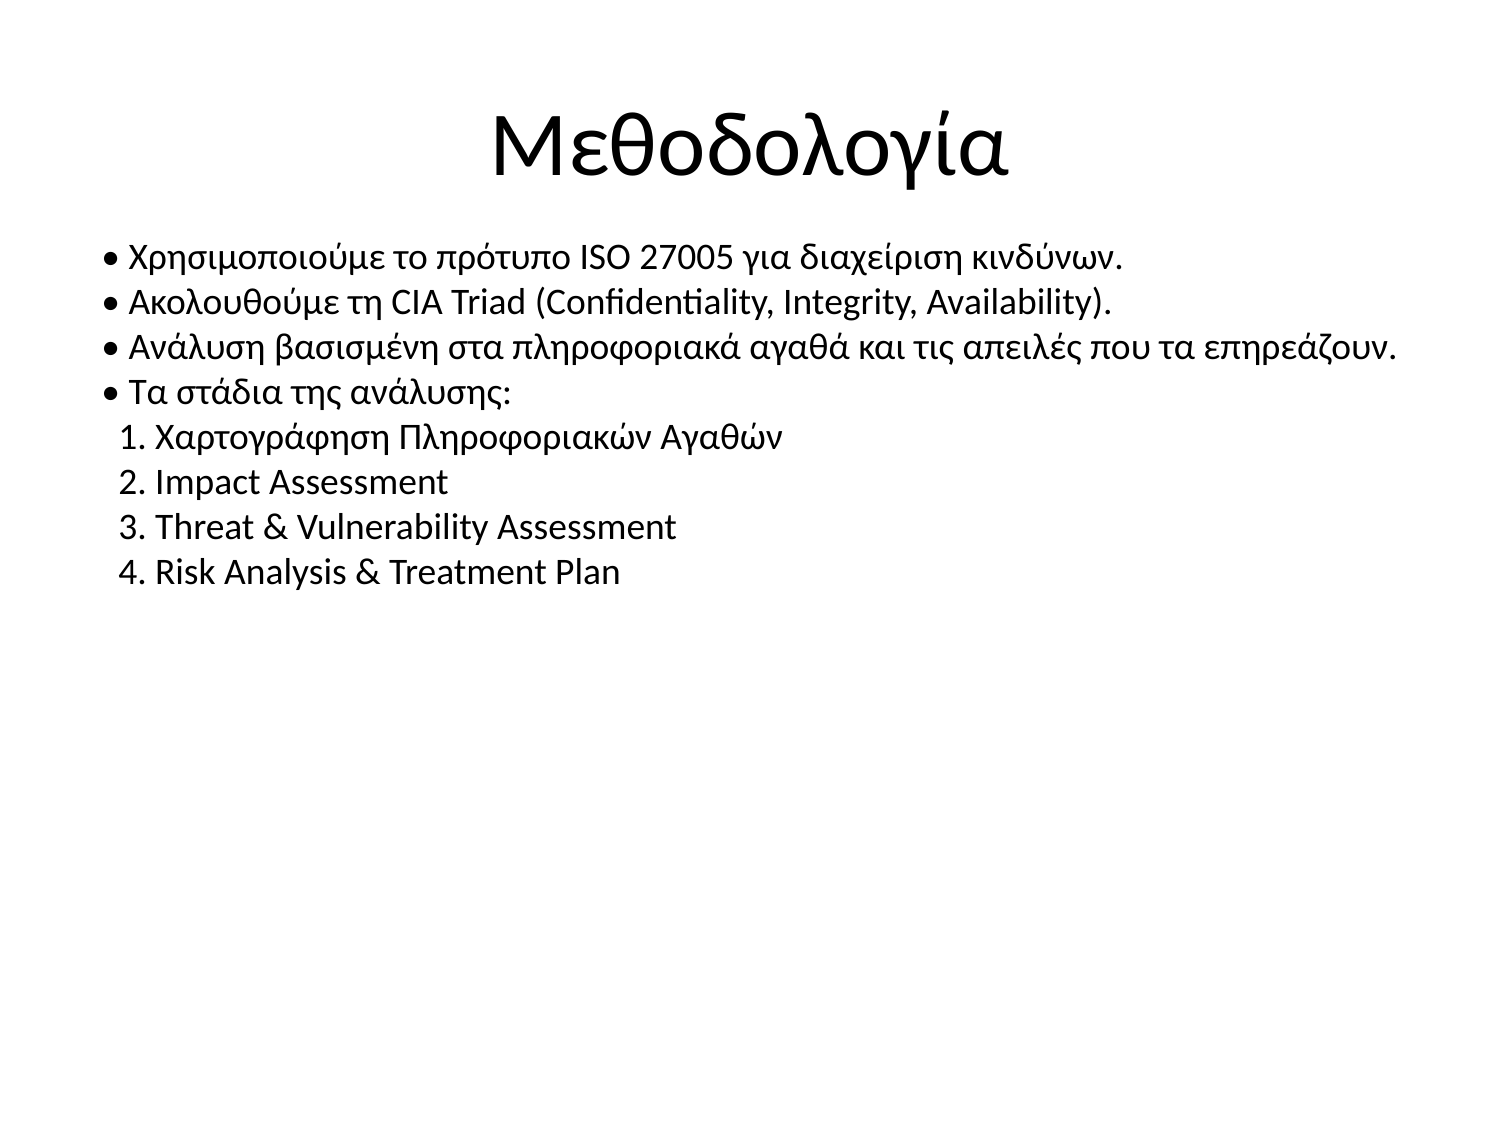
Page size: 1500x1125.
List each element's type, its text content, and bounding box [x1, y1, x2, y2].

text_box • Χρησιμοποιούμε το πρότυπο ISO 27005 για διαχείριση κινδύνων. • Ακολουθούμε τη CIA Triad (Confidentiality, Integrity, Availability). • Ανάλυση βασισμένη στα πληροφοριακά αγαθά και τις απειλές που τα επηρεάζουν. • Τα στάδια της ανάλυσης: 1. Χαρτογράφηση Πληροφοριακών Αγαθών 2. Impact Assessment 3. Threat & Vulnerability Assessment 4. Risk Analysis & Treatment Plan [86, 224, 1414, 600]
title Μεθοδολογία [75, 45, 1425, 233]
